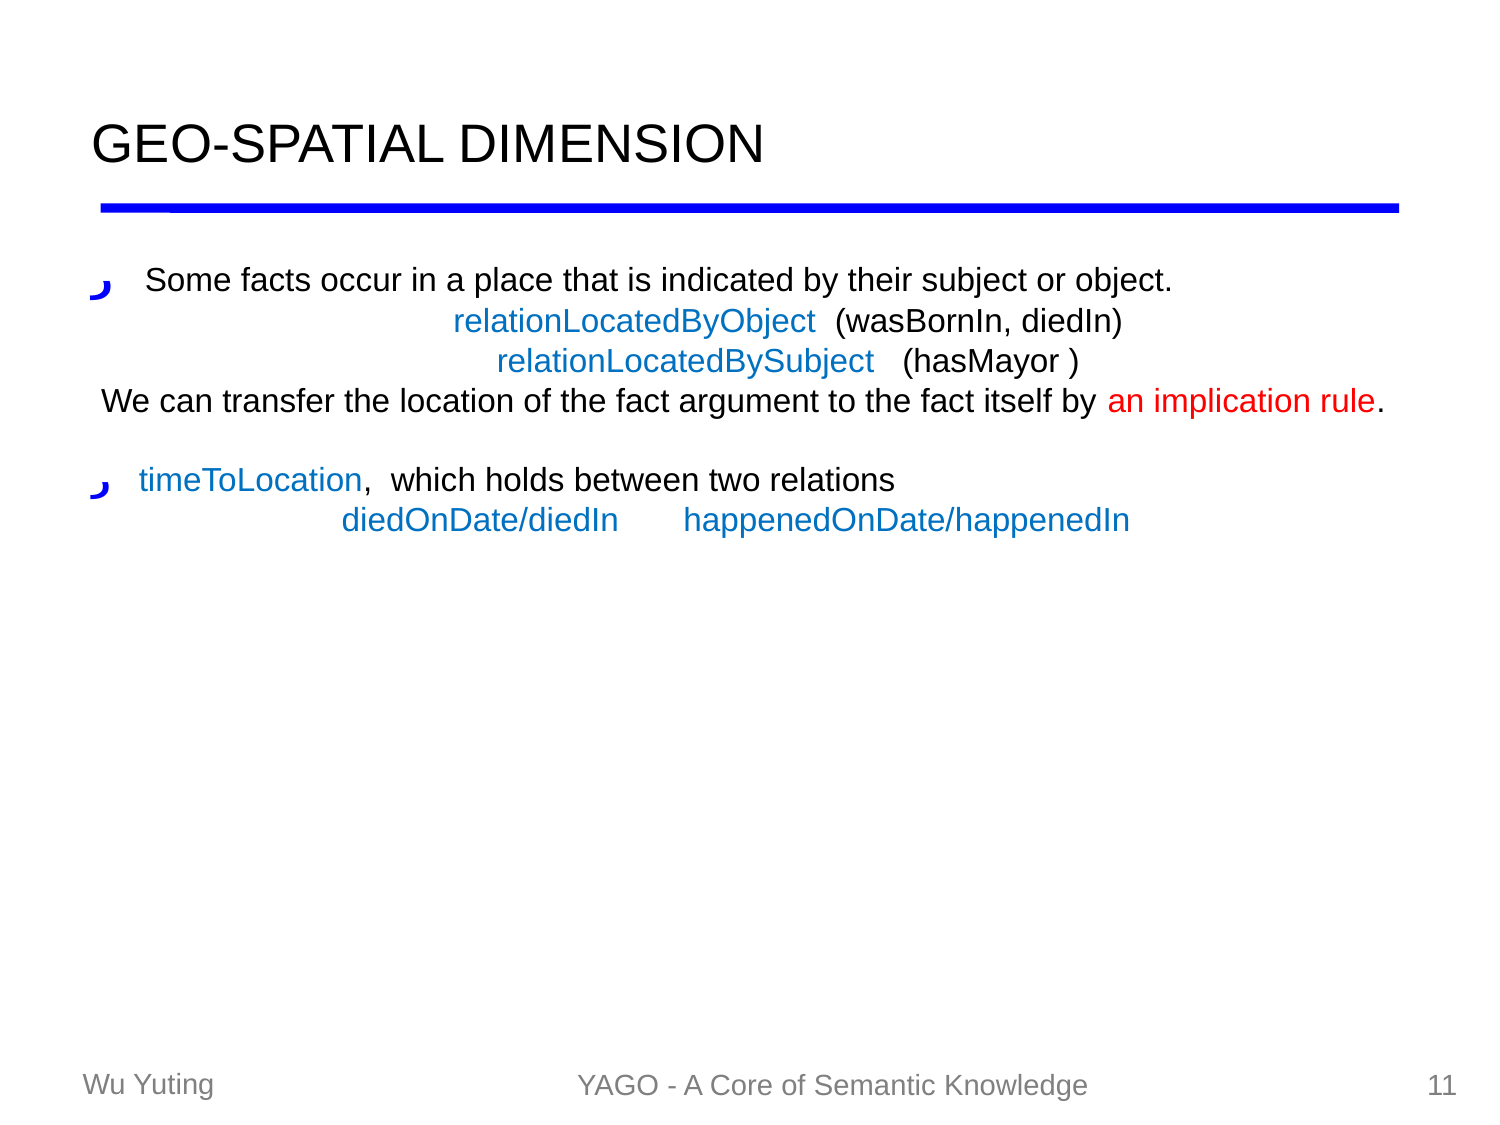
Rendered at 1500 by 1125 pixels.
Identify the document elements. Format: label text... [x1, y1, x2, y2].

slide_number 11 [1268, 1058, 1473, 1103]
list ر Some facts occur in a place that is indicated by their subject or object. relationLocatedByObject (wasBornIn, diedIn) relationLocatedBySubject (hasMayor ) We can transfer the location of the fact argument to the fact itself by an implication rule. ر timeToLocation, which holds between two relations diedOnDate/diedIn happenedOnDate/happenedIn [76, 246, 1500, 1036]
footer YAGO - A Core of Semantic Knowledge [348, 1058, 1268, 1103]
title GEO-SPATIAL DIMENSION [76, 76, 1093, 205]
